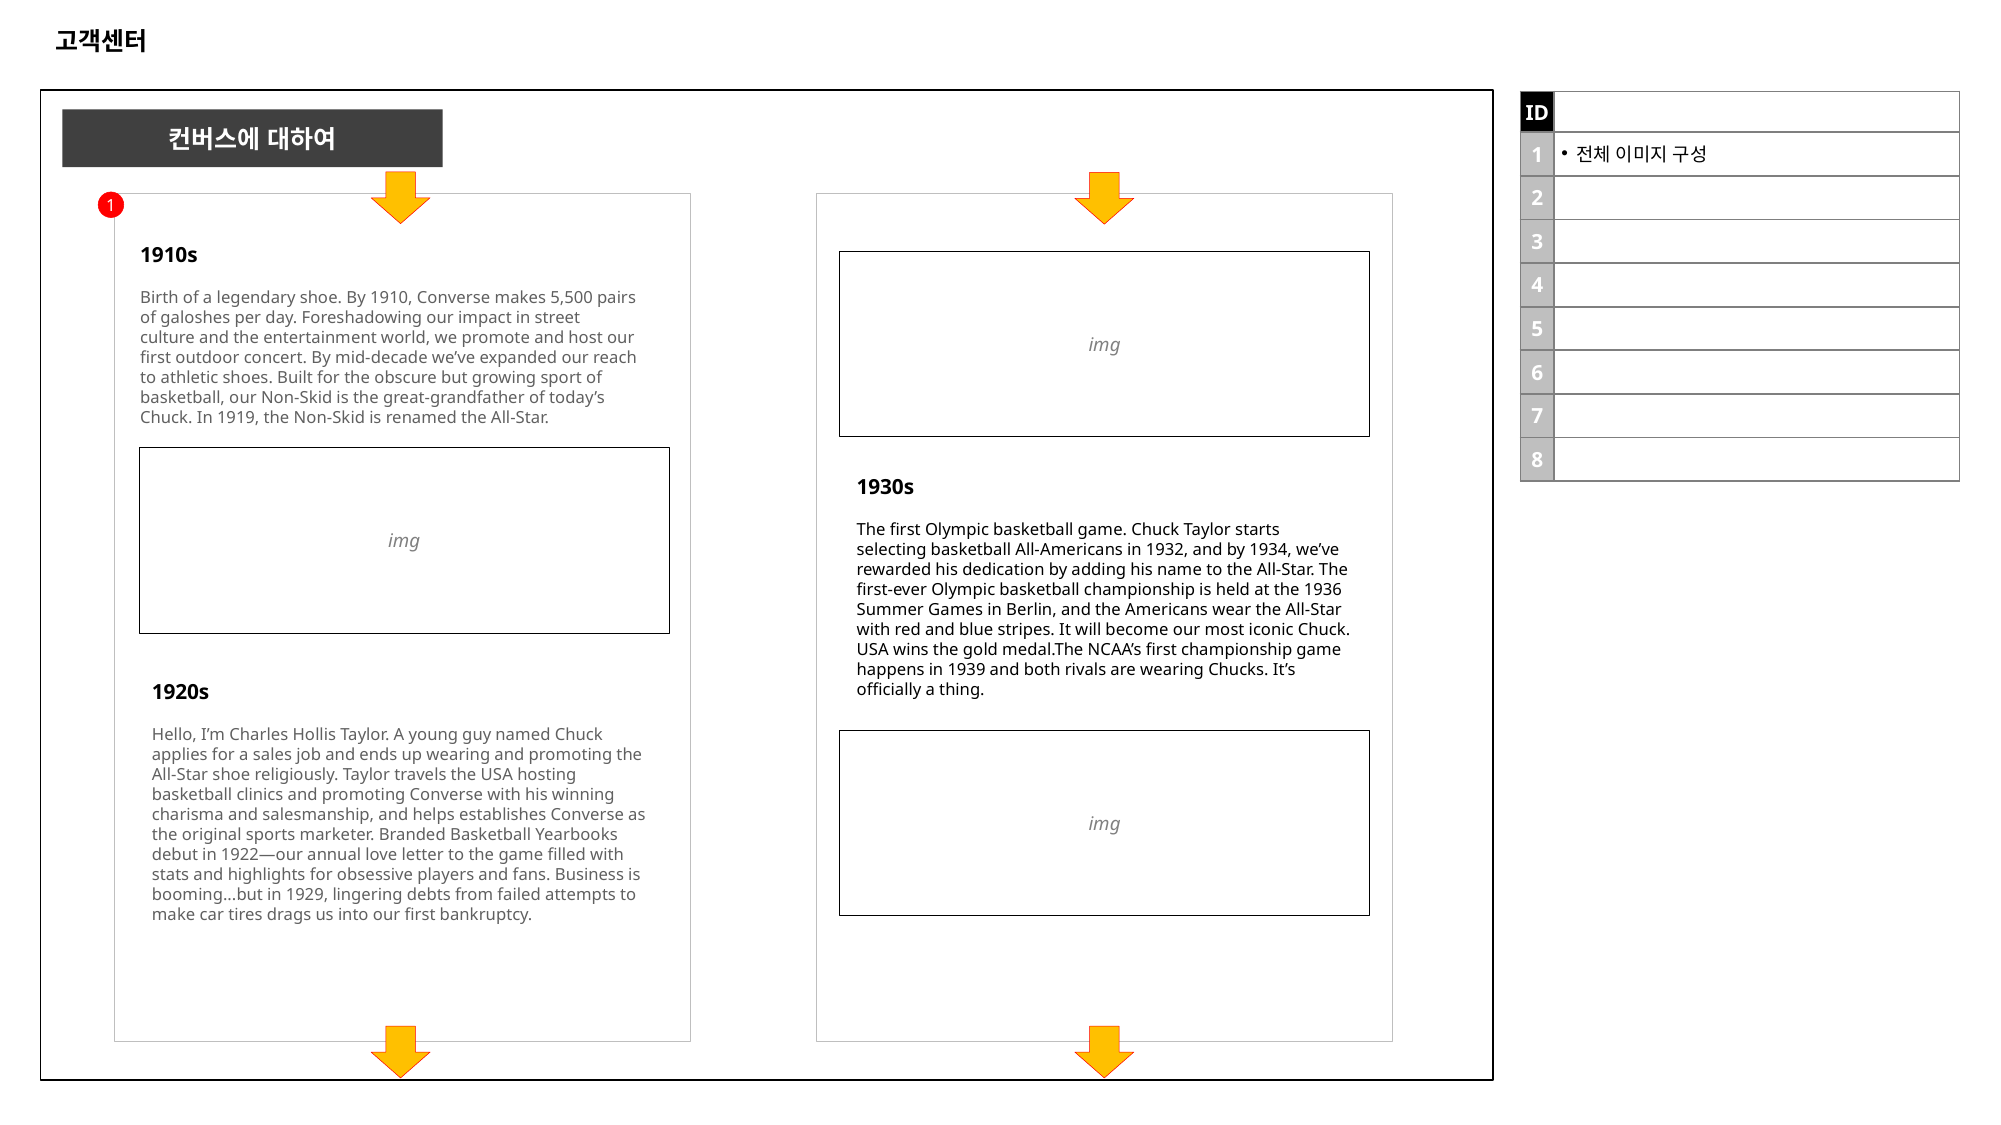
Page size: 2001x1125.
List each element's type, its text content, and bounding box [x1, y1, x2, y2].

table_cell 2 [1521, 177, 1553, 219]
table_header [1555, 92, 1959, 131]
text_box img [839, 250, 1370, 437]
table_cell 4 [1521, 264, 1553, 306]
table_cell 6 [1521, 351, 1553, 393]
text_box [1072, 170, 1136, 226]
text_box [1072, 1024, 1136, 1080]
table_cell 8 [1521, 438, 1553, 480]
table_cell 3 [1521, 220, 1553, 262]
table_cell [1555, 177, 1959, 219]
table_cell [1555, 438, 1959, 480]
text_box 1930s The first Olympic basketball game. Chuck Taylor starts selecting basketball All-Americans in 1932, and by 1934, we’ve rewarded his dedication by adding his name to the All-Star. The first-ever Olympic basketball championship is held at the 1936 Summer Games in Berlin, and the Americans wear the All-Star with red and blue stripes. It will become our most iconic Chuck. USA wins the gold medal.The NCAA’s first championship game happens in 1939 and both rivals are wearing Chucks. It’s officially a thing. [841, 466, 1370, 706]
table_cell 전체 이미지 구성 [1555, 133, 1959, 175]
table_cell [1555, 395, 1959, 437]
text_box 1920s Hello, I’m Charles Hollis Taylor. A young guy named Chuck applies for a sales job and ends up wearing and promoting the All-Star shoe religiously. Taylor travels the USA hosting basketball clinics and promoting Converse with his winning charisma and salesmanship, and helps establishes Converse as the original sports marketer. Branded Basketball Yearbooks debut in 1922—our annual love letter to the game filled with stats and highlights for obsessive players and fans. Business is booming...but in 1929, lingering debts from failed attempts to make car tires drags us into our first bankruptcy. [137, 671, 665, 932]
text_box img [138, 447, 670, 633]
text_box 1910s Birth of a legendary shoe. By 1910, Converse makes 5,500 pairs of galoshes per day. Foreshadowing our impact in street culture and the entertainment world, we promote and host our first outdoor concert. By mid-decade we’ve expanded our reach to athletic shoes. Built for the obscure but growing sport of basketball, our Non-Skid is the great-grandfather of today’s Chuck. In 1919, the Non-Skid is renamed the All-Star. [125, 234, 653, 434]
text_box [369, 1024, 433, 1080]
text_box [369, 169, 433, 226]
table_cell 5 [1521, 308, 1553, 349]
text_box 1 [98, 191, 124, 218]
table_cell [1555, 308, 1959, 349]
text_box img [839, 729, 1370, 916]
table_cell [1555, 220, 1959, 262]
text_box [40, 89, 1494, 1081]
text_box 컨버스에 대하여 [62, 109, 443, 168]
table_cell [1555, 351, 1959, 393]
table_cell 7 [1521, 395, 1553, 437]
table_header ID [1521, 92, 1553, 131]
title 고객센터 [40, 11, 1960, 69]
table_cell 1 [1521, 133, 1553, 175]
table_cell [1555, 264, 1959, 306]
